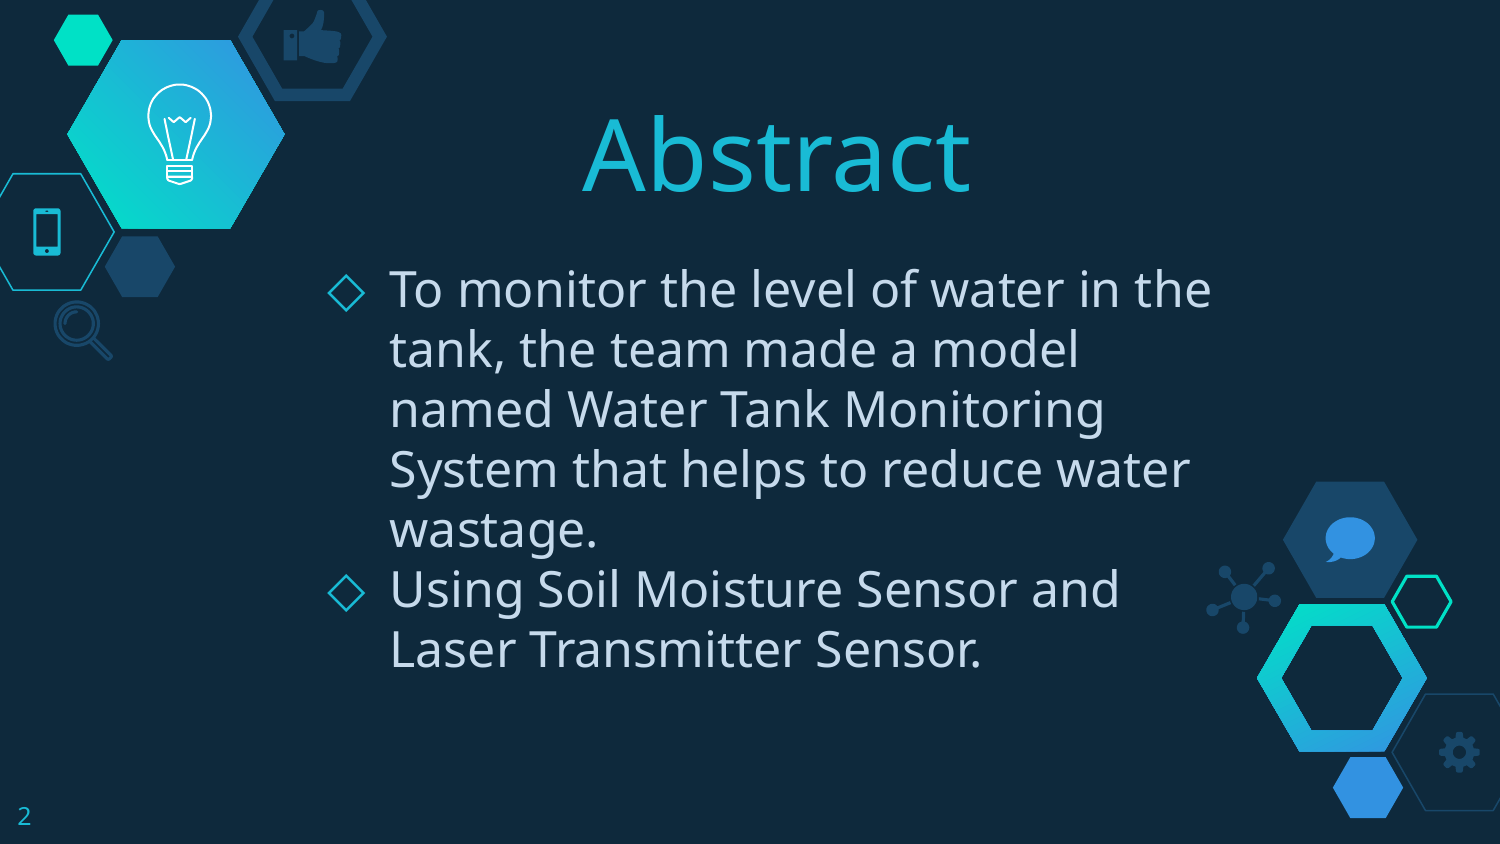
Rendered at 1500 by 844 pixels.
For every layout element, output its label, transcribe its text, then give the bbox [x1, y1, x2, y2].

slide_number ‹#› [2, 785, 93, 844]
list To monitor the level of water in the tank, the team made a model named Water Tank Monitoring System that helps to reduce water wastage. Using Soil Moisture Sensor and Laser Transmitter Sensor. [299, 242, 1265, 719]
title Abstract [567, 104, 1084, 227]
